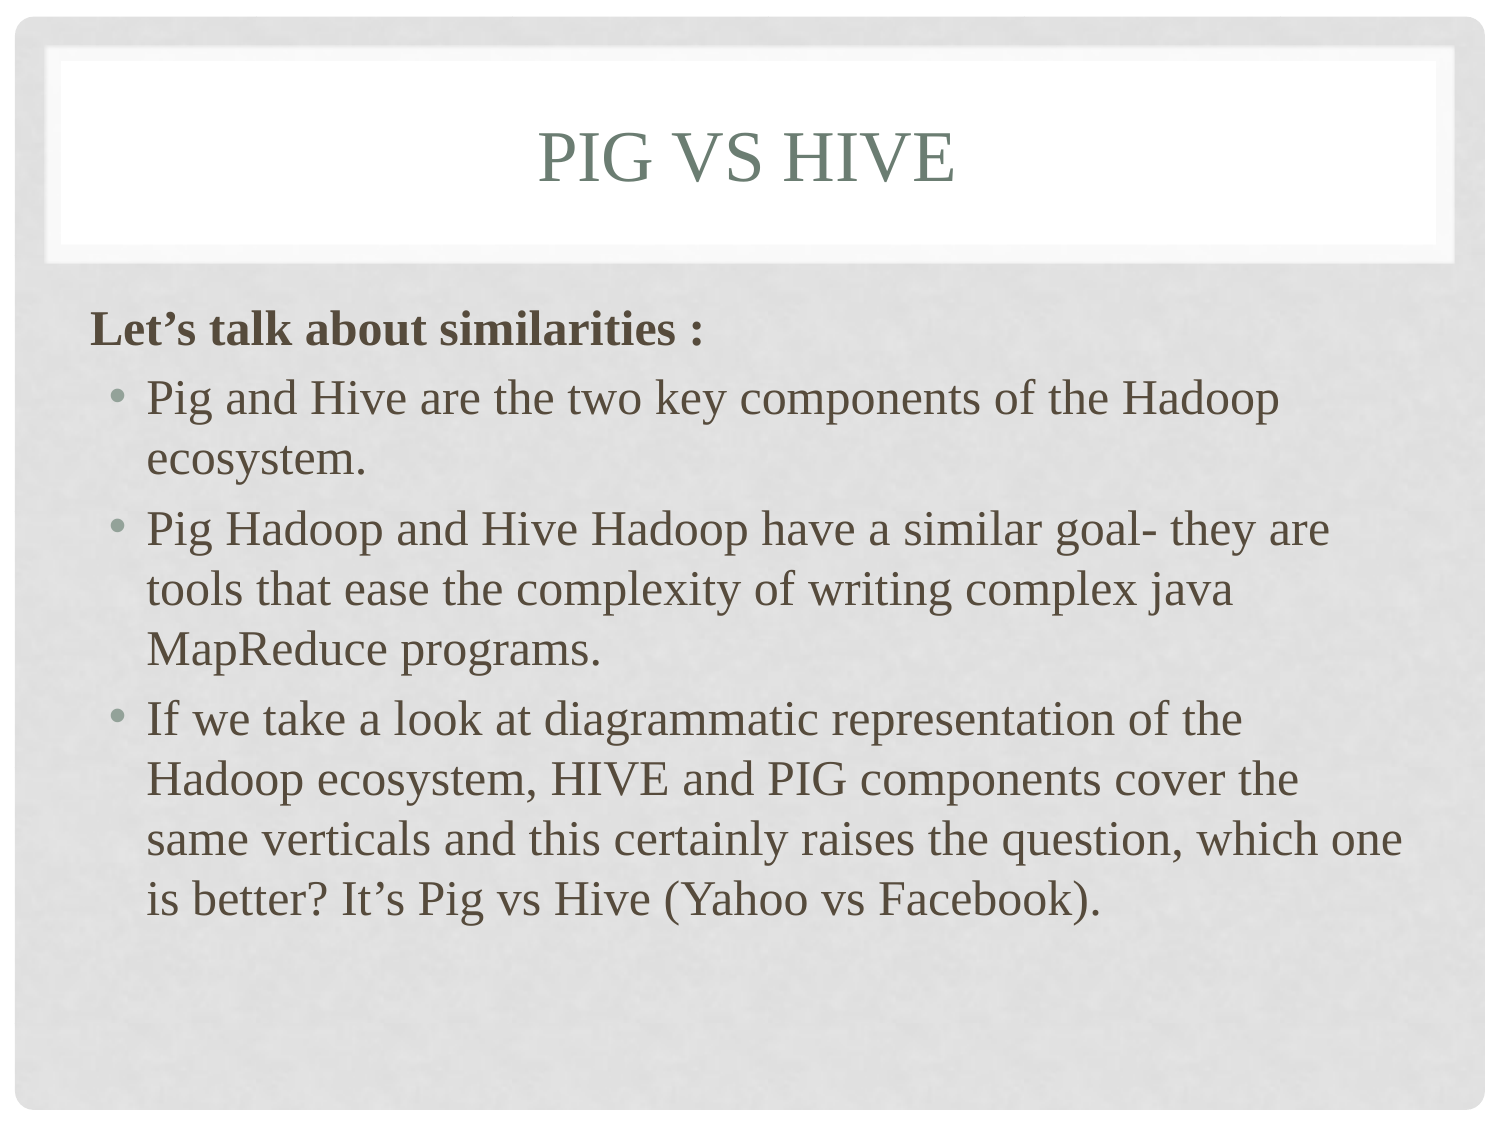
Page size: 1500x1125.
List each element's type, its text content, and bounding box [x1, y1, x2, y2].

title PIG vs HIVE [69, 66, 1425, 238]
list Let’s talk about similarities : Pig and Hive are the two key components of the Hadoop ecosystem. Pig Hadoop and Hive Hadoop have a similar goal- they are tools that ease the complexity of writing complex java MapReduce programs. If we take a look at diagrammatic representation of the Hadoop ecosystem, HIVE and PIG components cover the same verticals and this certainly raises the question, which one is better? It’s Pig vs Hive (Yahoo vs Facebook). [75, 287, 1425, 1005]
